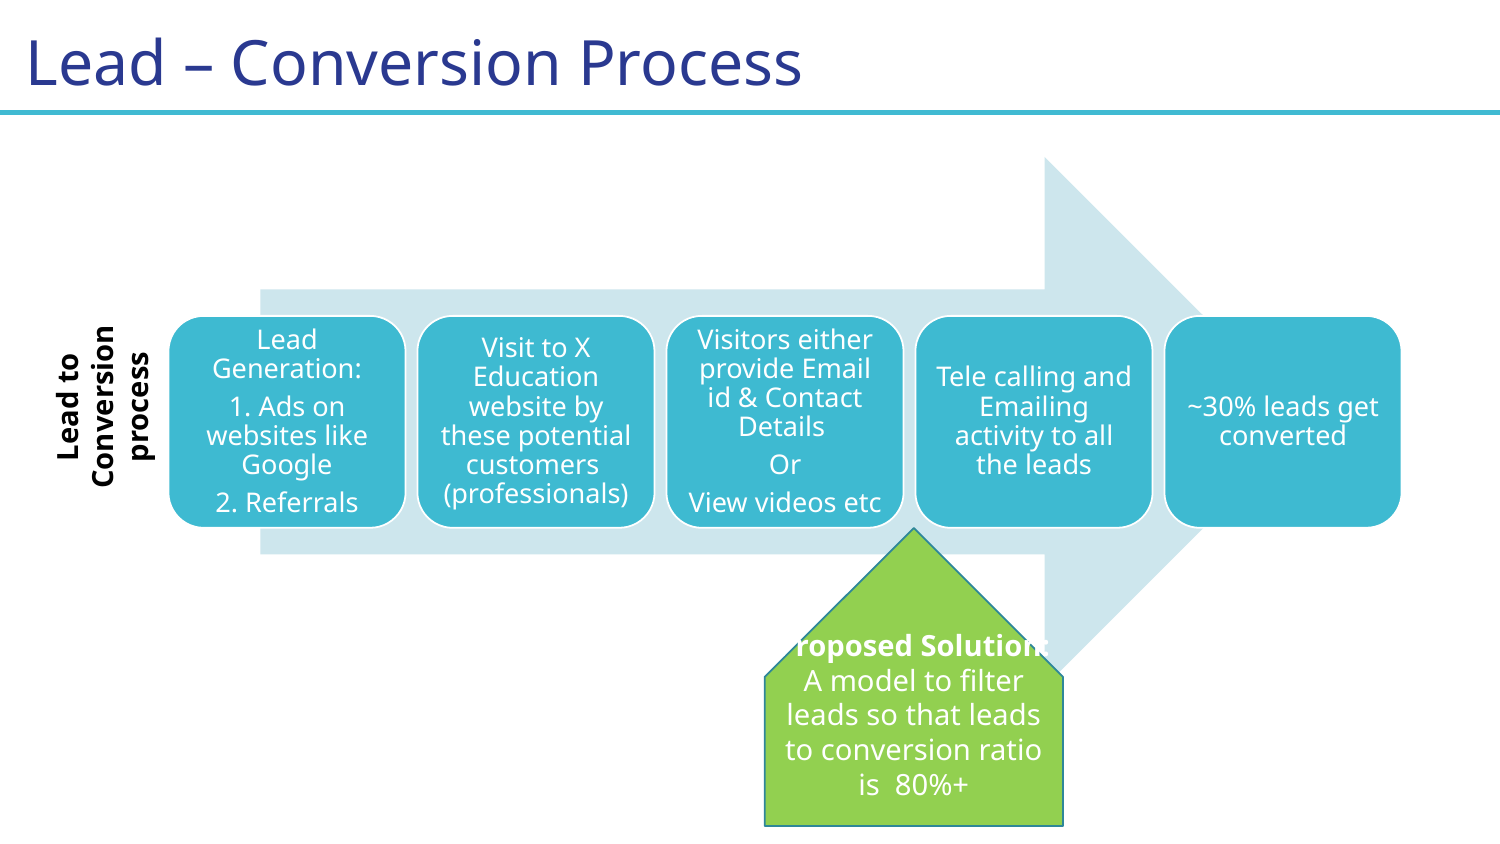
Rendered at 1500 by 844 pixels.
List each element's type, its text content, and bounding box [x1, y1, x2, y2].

text_box Lead – Conversion Process [14, 17, 1176, 90]
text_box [168, 156, 1402, 688]
text_box Lead to Conversion process [43, 277, 123, 537]
text_box Proposed Solution: A model to filter leads so that leads to conversion ratio is 80%+ [764, 694, 1063, 826]
